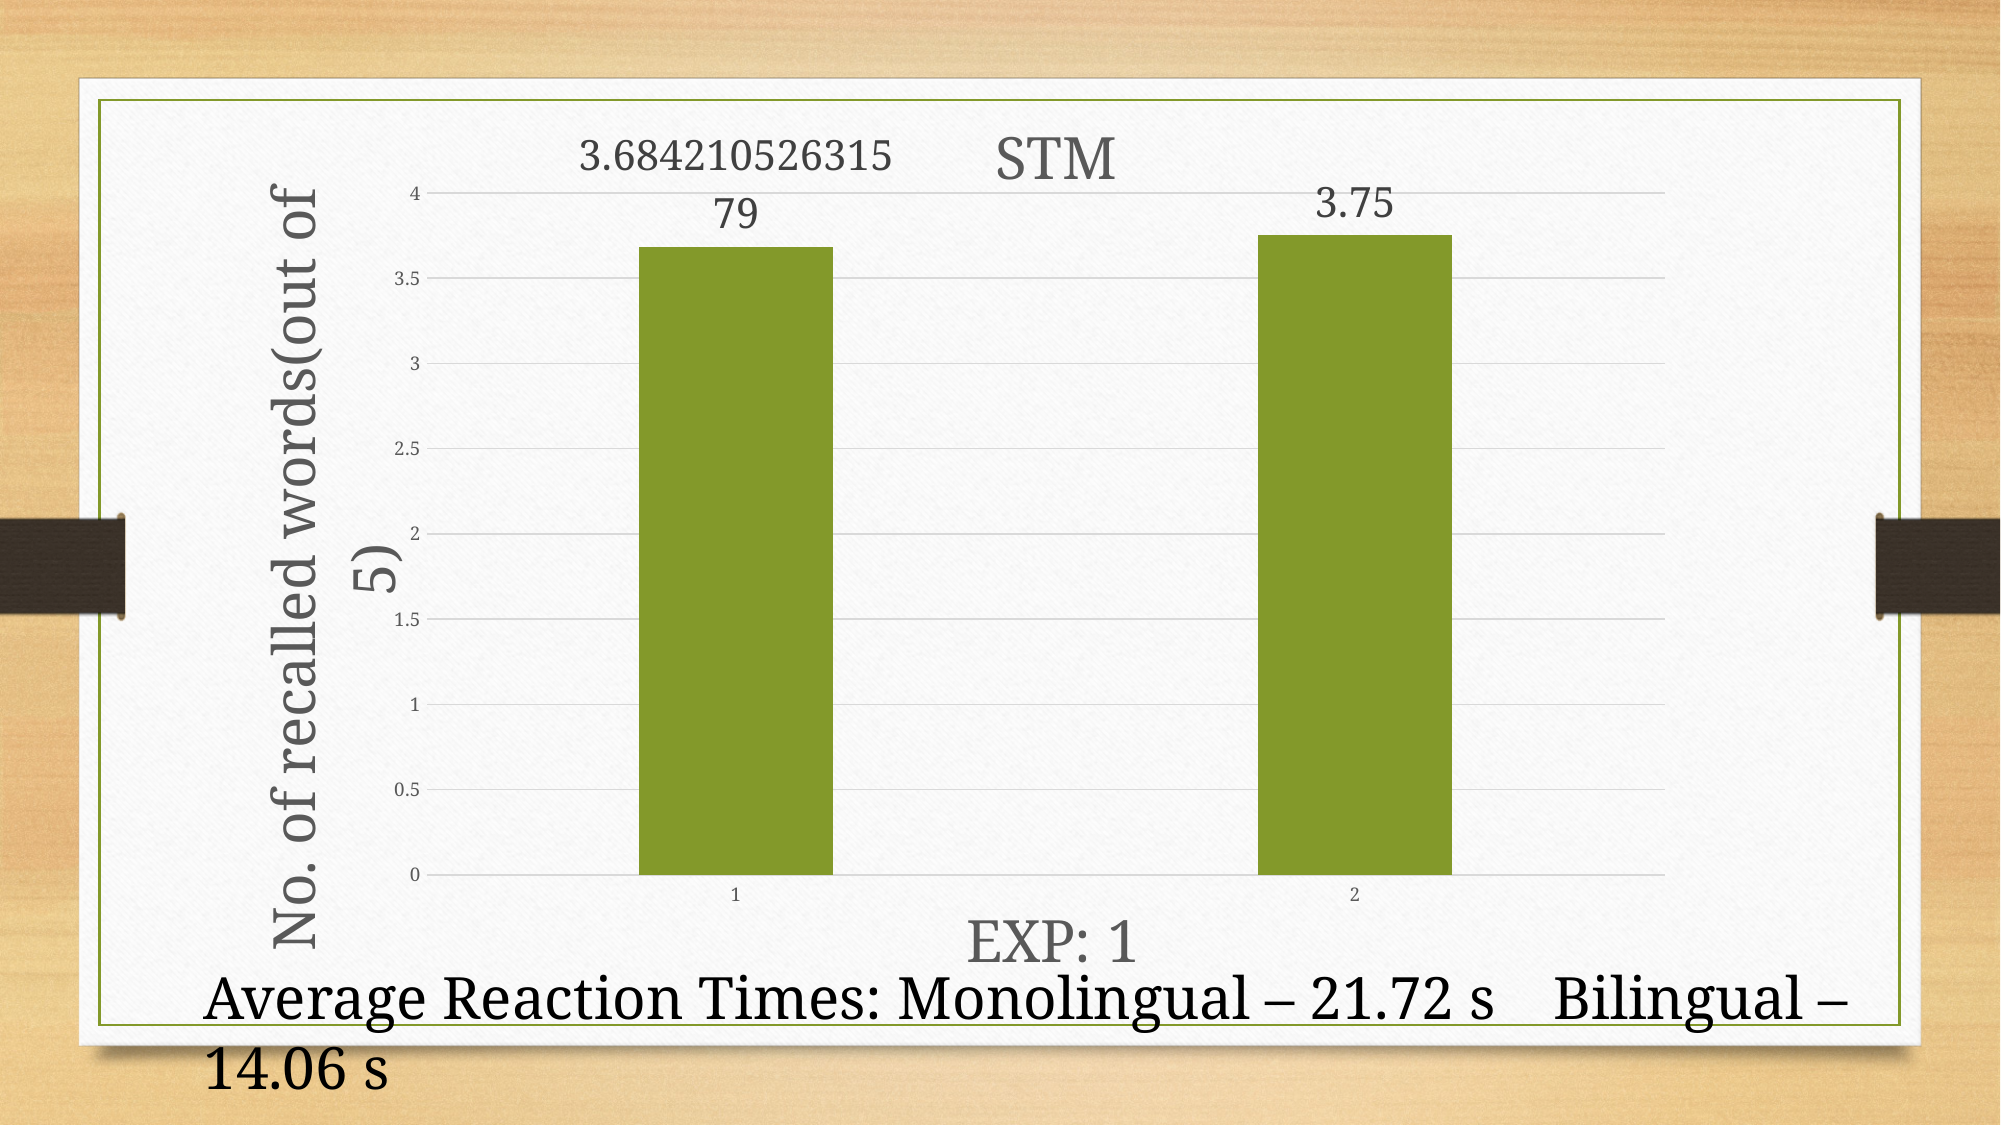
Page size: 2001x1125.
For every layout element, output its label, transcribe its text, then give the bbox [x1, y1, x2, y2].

text_box Average Reaction Times: Monolingual – 21.72 s Bilingual – 14.06 s [188, 953, 1865, 1109]
chart [172, 67, 1669, 1051]
picture [0, 0, 2001, 1125]
